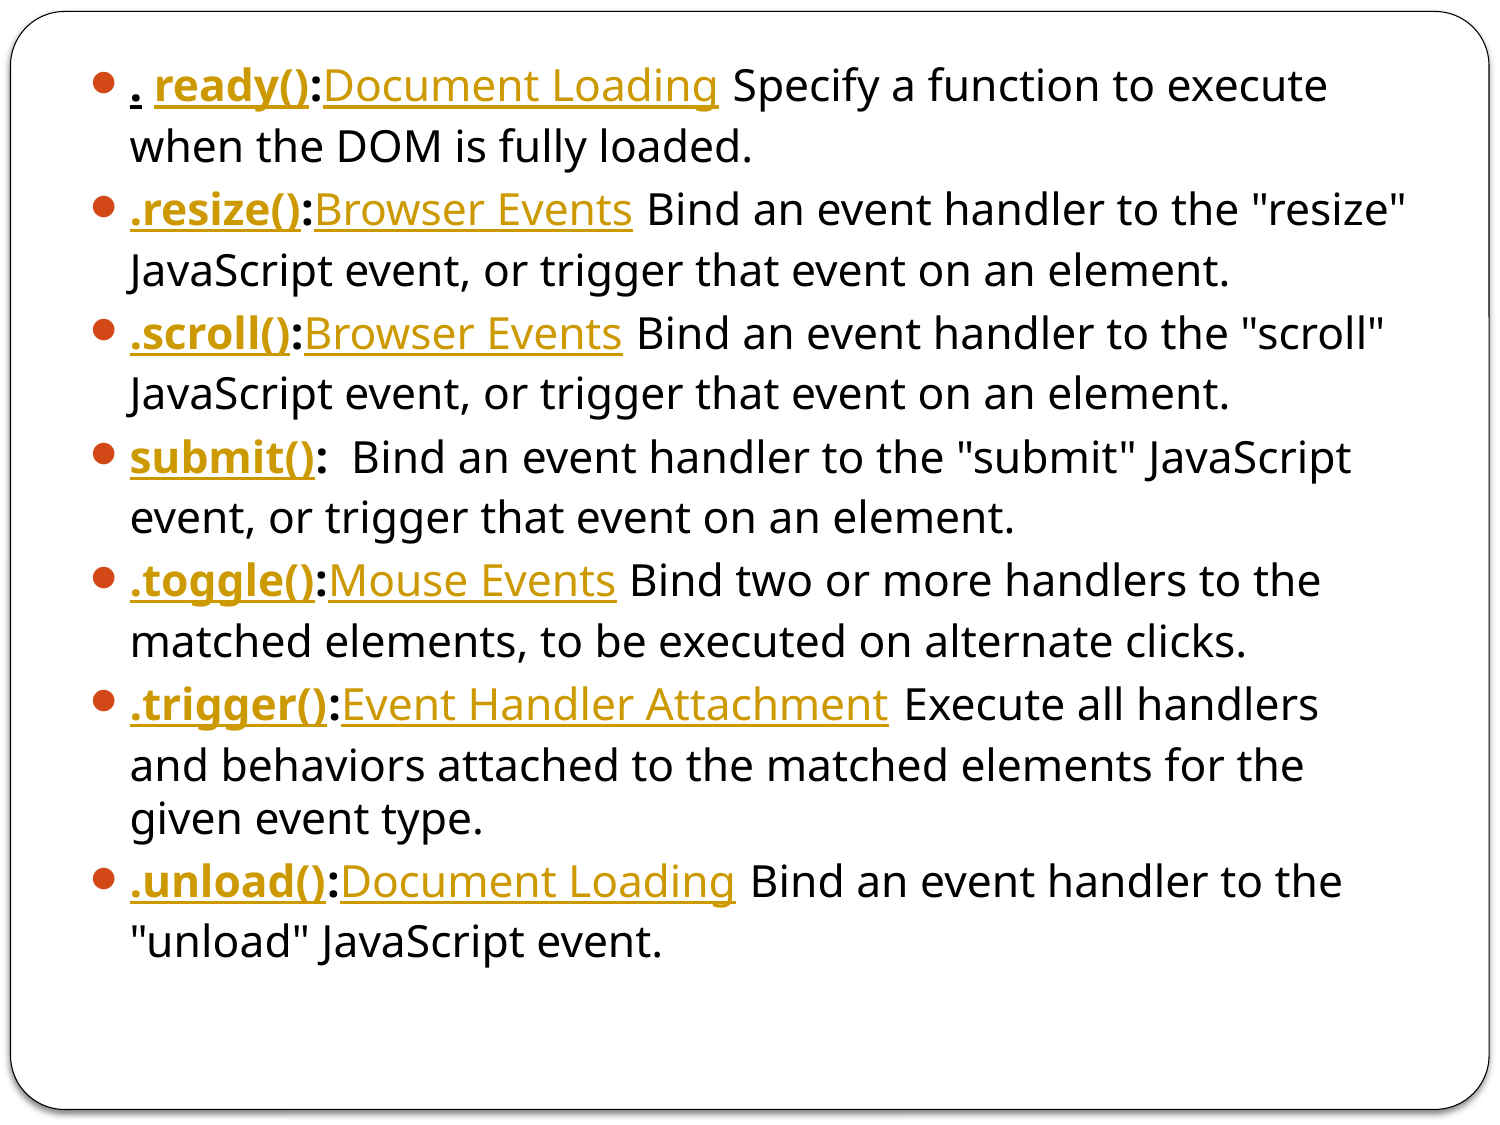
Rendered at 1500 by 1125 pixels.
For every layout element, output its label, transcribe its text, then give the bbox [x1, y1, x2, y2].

list . ready():Document Loading Specify a function to execute when the DOM is fully loaded. .resize():Browser Events Bind an event handler to the "resize" JavaScript event, or trigger that event on an element. .scroll():Browser Events Bind an event handler to the "scroll" JavaScript event, or trigger that event on an element. submit(): Bind an event handler to the "submit" JavaScript event, or trigger that event on an element. .toggle():Mouse Events Bind two or more handlers to the matched elements, to be executed on alternate clicks. .trigger():Event Handler Attachment Execute all handlers and behaviors attached to the matched elements for the given event type. .unload():Document Loading Bind an event handler to the "unload" JavaScript event. [75, 50, 1425, 1005]
